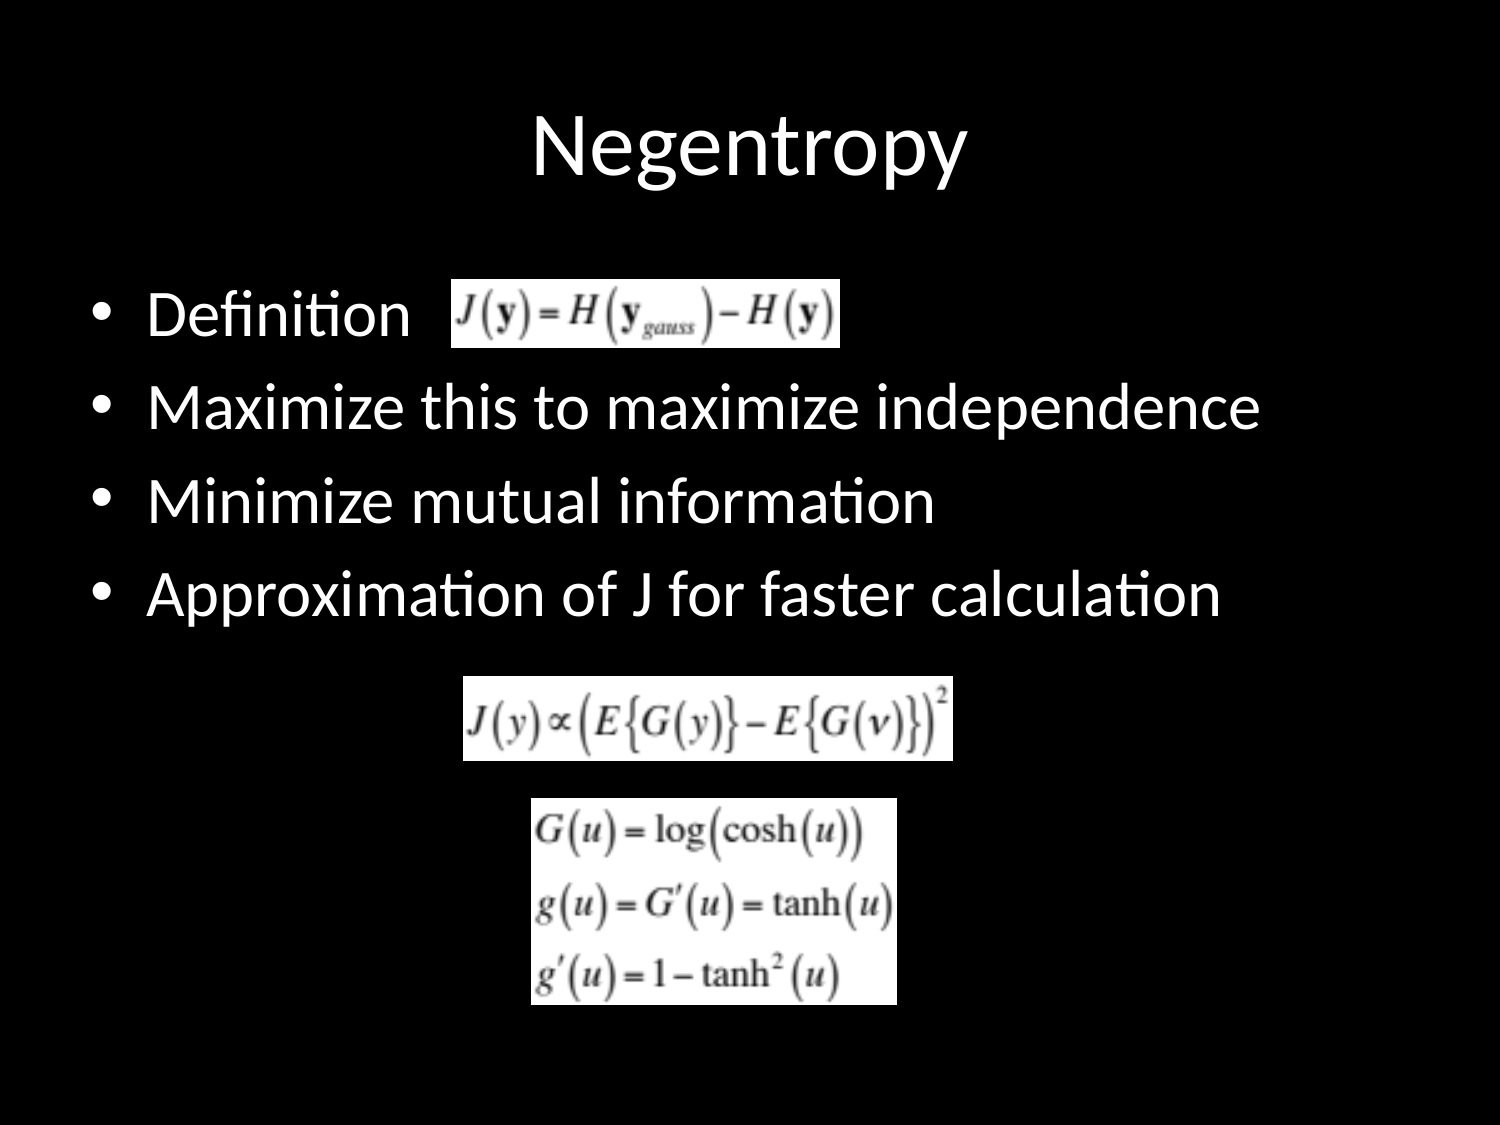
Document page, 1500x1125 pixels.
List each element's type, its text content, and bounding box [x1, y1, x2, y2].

list Definition Maximize this to maximize independence Minimize mutual information Approximation of J for faster calculation [75, 262, 1425, 1005]
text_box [462, 675, 954, 762]
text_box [530, 797, 897, 1006]
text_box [450, 279, 840, 349]
title Negentropy [75, 45, 1425, 233]
